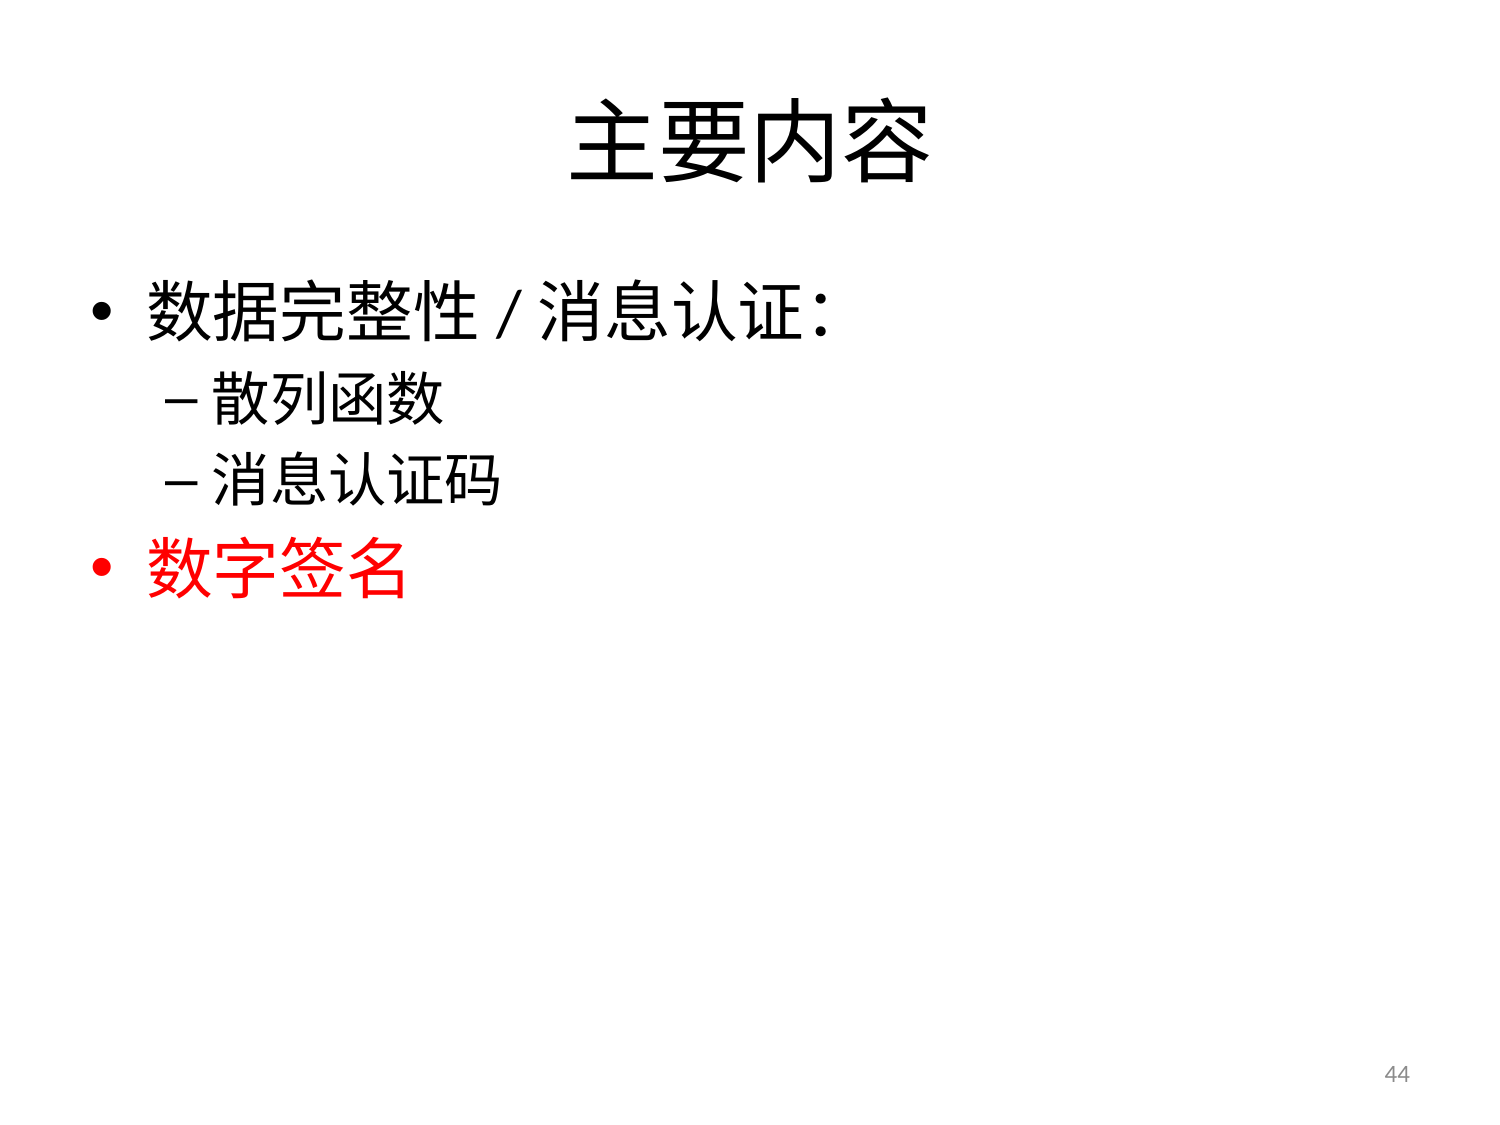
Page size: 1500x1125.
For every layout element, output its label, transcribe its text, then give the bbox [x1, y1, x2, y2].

title 主要内容 [75, 45, 1425, 233]
slide_number 44 [1074, 1042, 1425, 1103]
list 数据完整性/消息认证： 散列函数 消息认证码 数字签名 [75, 262, 1425, 1005]
